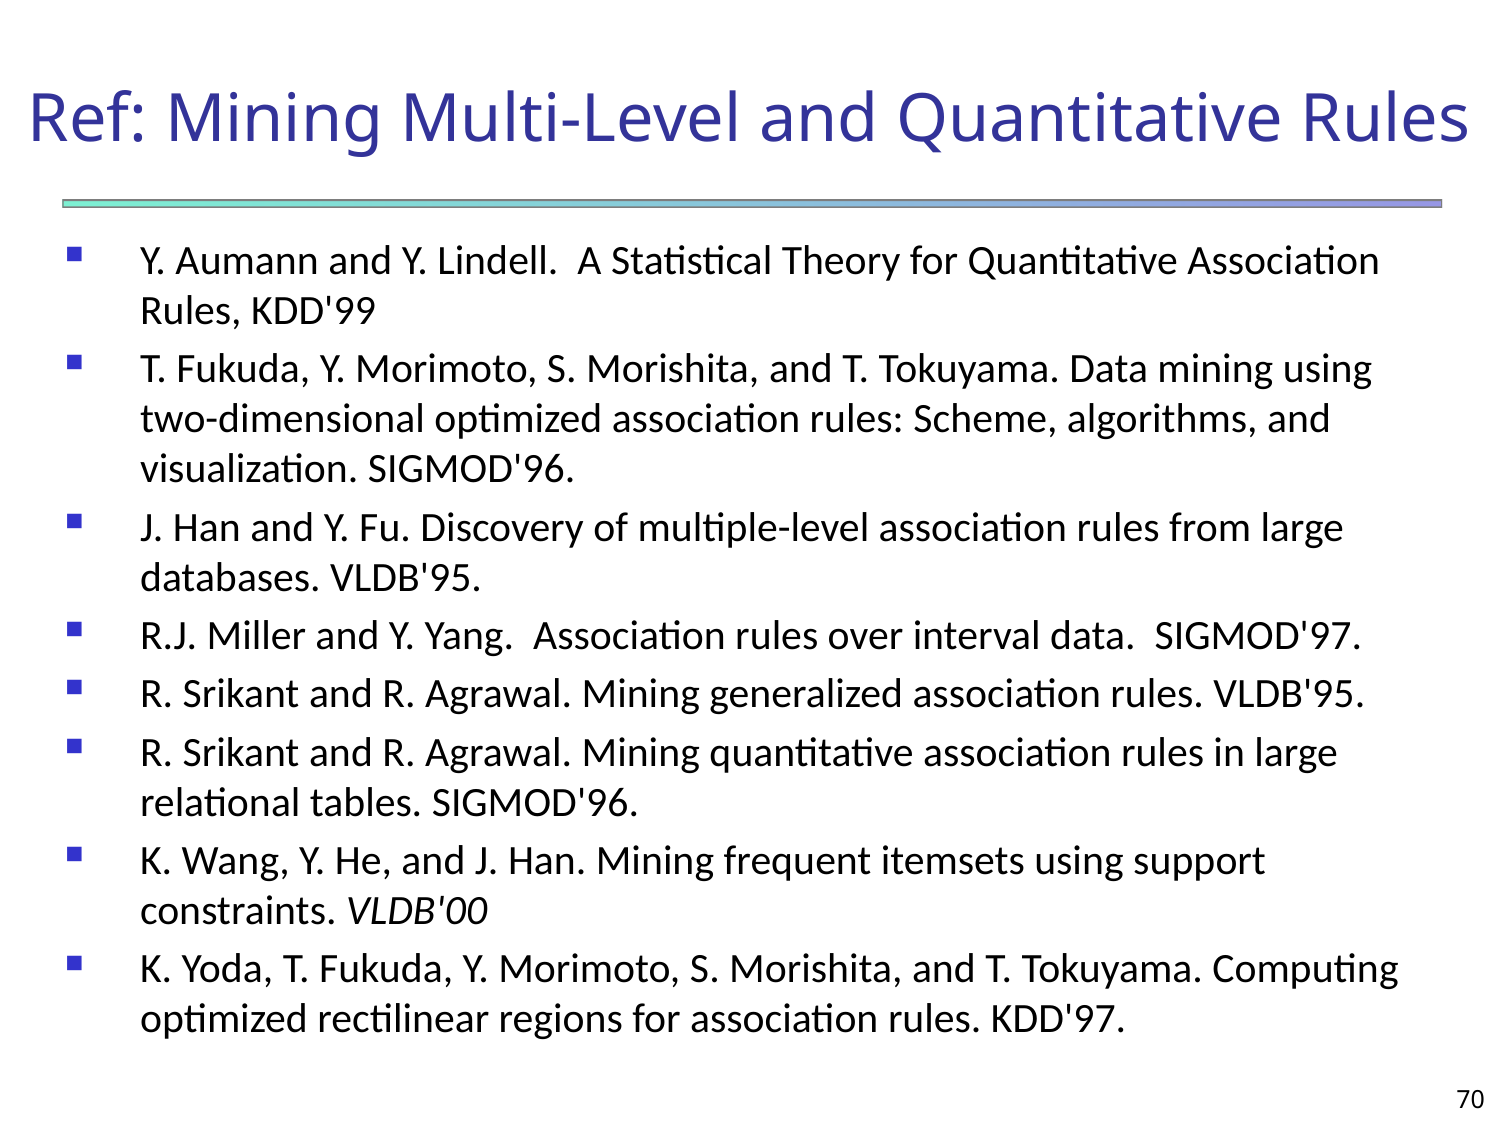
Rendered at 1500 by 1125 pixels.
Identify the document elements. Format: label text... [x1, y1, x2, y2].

title Ref: Mining Multi-Level and Quantitative Rules [0, 50, 1500, 163]
list Y. Aumann and Y. Lindell. A Statistical Theory for Quantitative Association Rules, KDD'99 T. Fukuda, Y. Morimoto, S. Morishita, and T. Tokuyama. Data mining using two-dimensional optimized association rules: Scheme, algorithms, and visualization. SIGMOD'96. J. Han and Y. Fu. Discovery of multiple-level association rules from large databases. VLDB'95. R.J. Miller and Y. Yang. Association rules over interval data. SIGMOD'97. R. Srikant and R. Agrawal. Mining generalized association rules. VLDB'95. R. Srikant and R. Agrawal. Mining quantitative association rules in large relational tables. SIGMOD'96. K. Wang, Y. He, and J. Han. Mining frequent itemsets using support constraints. VLDB'00 K. Yoda, T. Fukuda, Y. Morimoto, S. Morishita, and T. Tokuyama. Computing optimized rectilinear regions for association rules. KDD'97. [50, 224, 1450, 1075]
slide_number 70 [1187, 1062, 1500, 1125]
